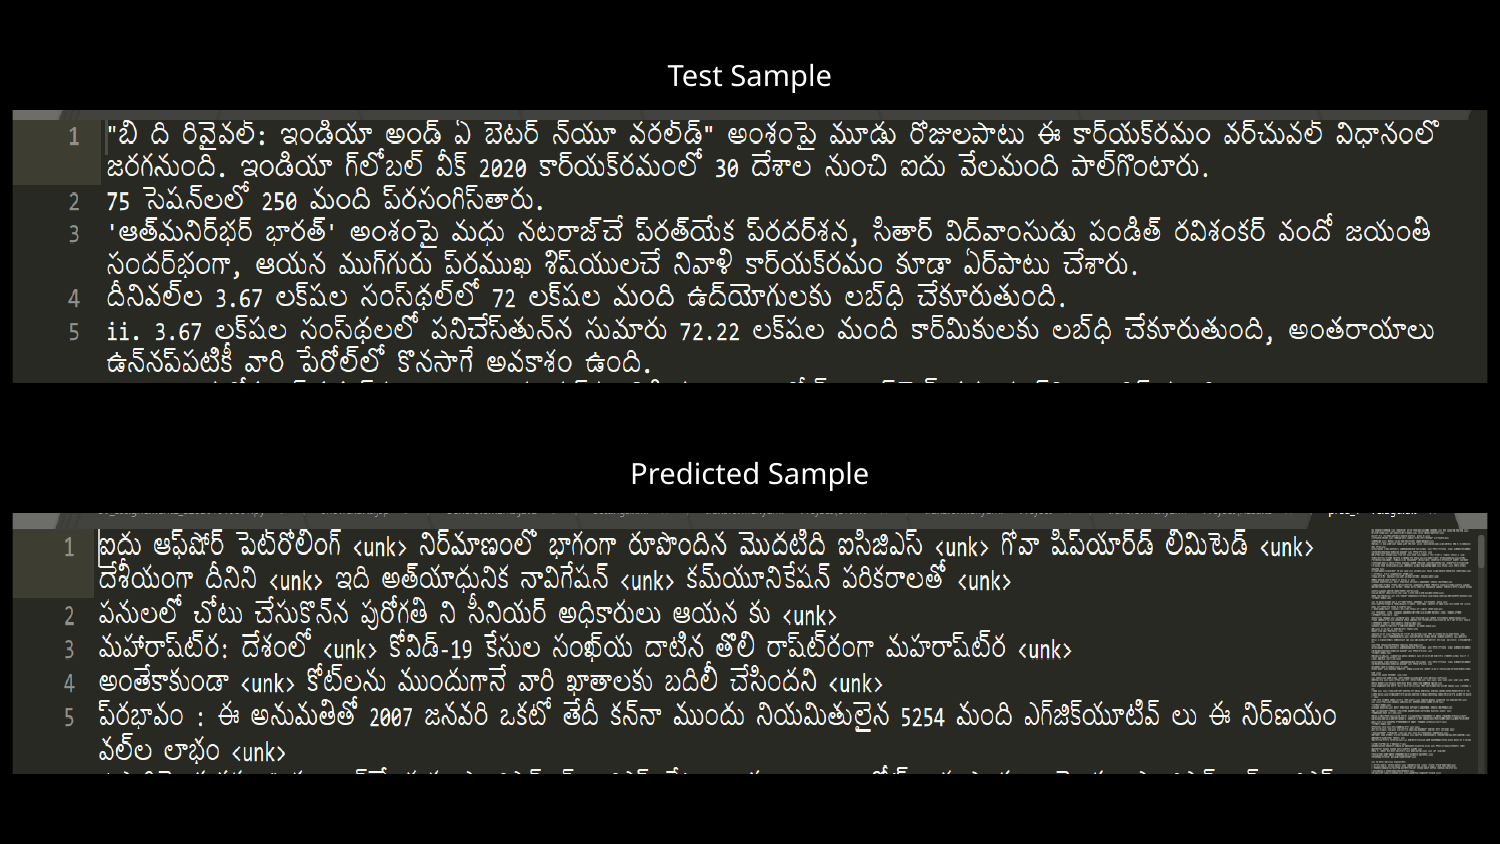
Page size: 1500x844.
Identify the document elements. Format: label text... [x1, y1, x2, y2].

text_box Test Sample [0, 42, 1500, 108]
picture [12, 513, 1488, 775]
text_box Predicted Sample [12, 440, 1488, 505]
picture [12, 110, 1488, 383]
